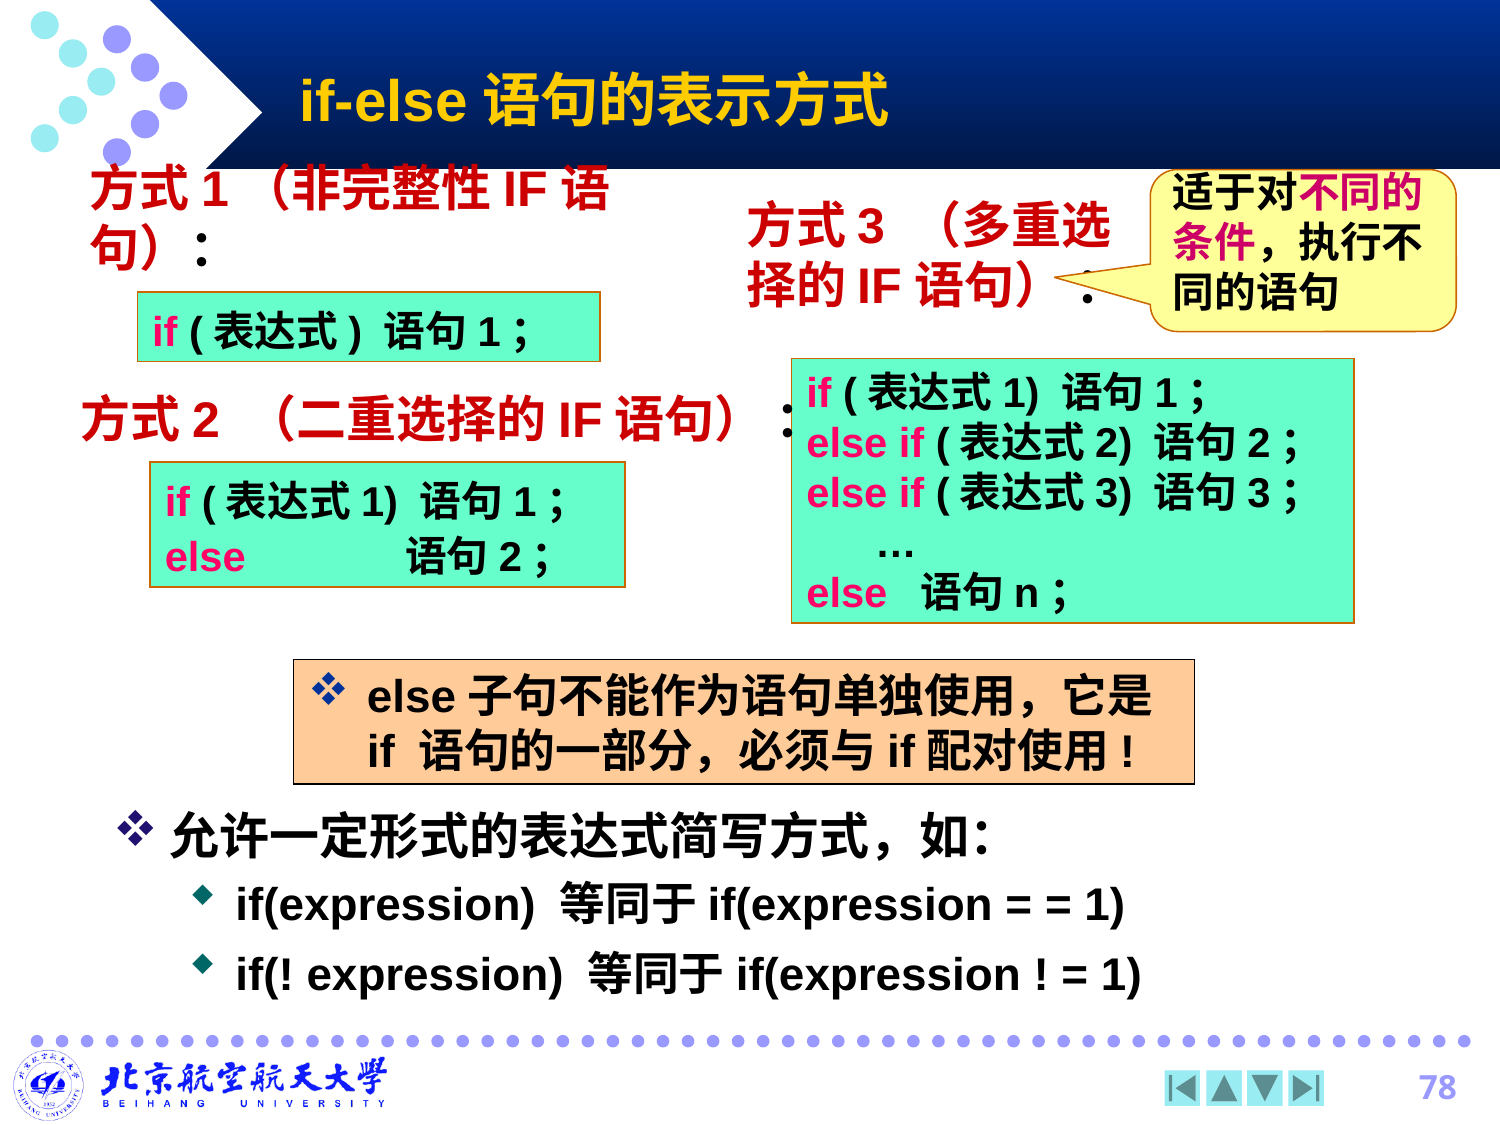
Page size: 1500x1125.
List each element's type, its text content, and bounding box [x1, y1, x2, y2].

list 允许一定形式的表达式简写方式，如： if(expression) 等同于if(expression = = 1) if(! expression) 等同于if(expression ! = 1) [98, 791, 1465, 1074]
text_box 方式1（非完整性IF语句）： [75, 149, 685, 285]
text_box if (表达式1) 语句1； else if (表达式2) 语句2； else if (表达式3) 语句3； … else 语句n； [791, 358, 1354, 624]
text_box 适于对不同的条件，执行不同的语句 [1054, 169, 1457, 332]
picture [13, 1047, 387, 1125]
text_box 方式3 （多重选择的IF语句） ： [731, 186, 1155, 321]
text_box if (表达式) 语句1； [137, 291, 600, 362]
text_box else子句不能作为语句单独使用，它是if 语句的一部分，必须与if配对使用! [293, 659, 1195, 785]
title if-else语句的表示方式 [284, 42, 1500, 154]
slide_number 78 [1328, 1058, 1473, 1109]
text_box 方式2 （二重选择的IF语句） ： [65, 379, 841, 455]
text_box if (表达式1) 语句1； else 语句2； [150, 462, 625, 587]
